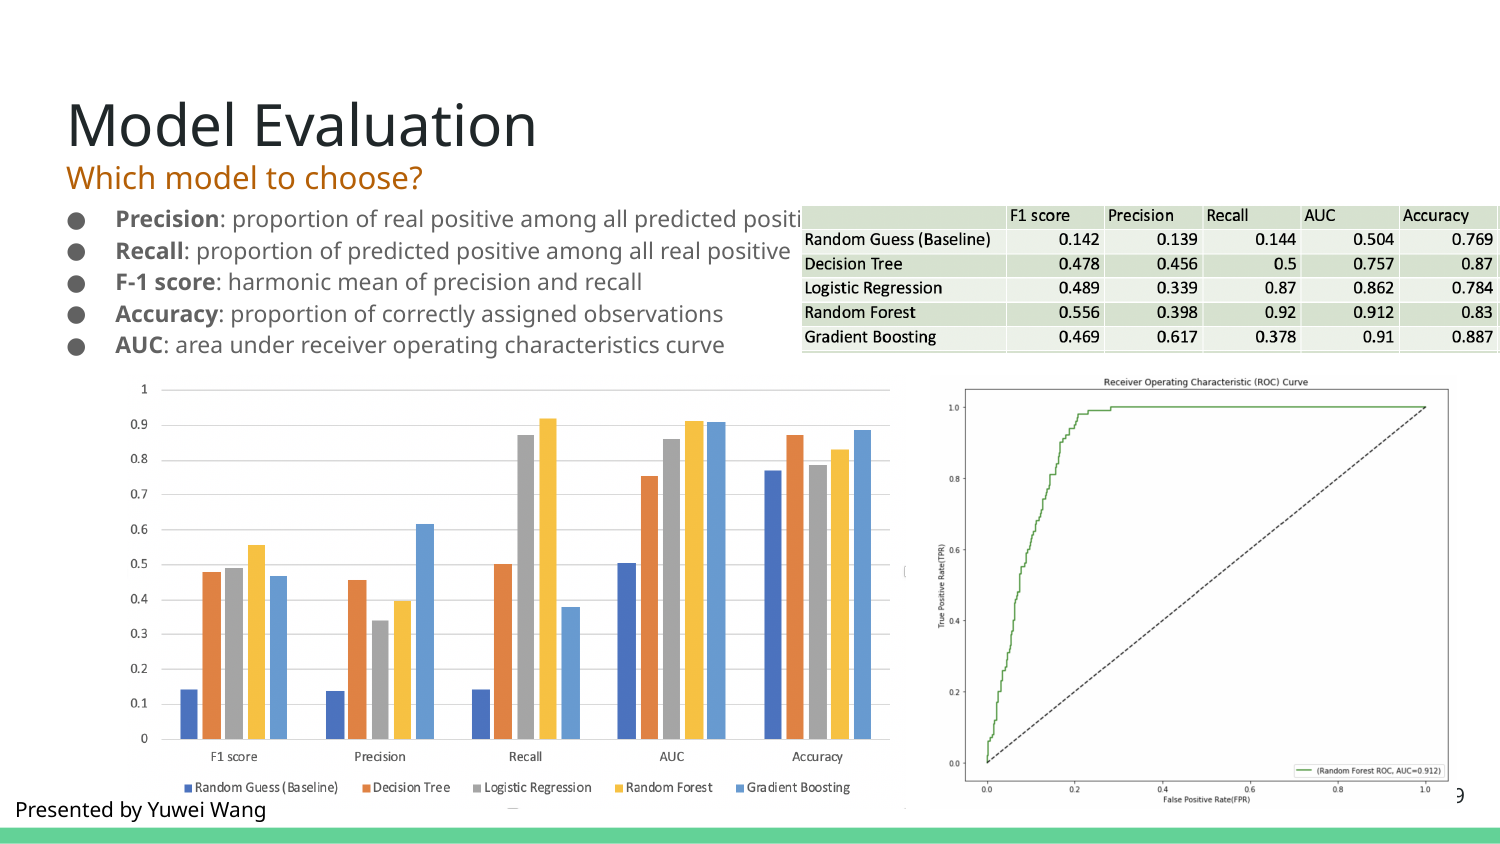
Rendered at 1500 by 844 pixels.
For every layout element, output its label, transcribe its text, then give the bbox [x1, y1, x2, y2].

picture [800, 201, 1500, 354]
list Precision: proportion of real positive among all predicted positive Recall: proportion of predicted positive among all real positive F-1 score: harmonic mean of precision and recall Accuracy: proportion of correctly assigned observations AUC: area under receiver operating characteristics curve [25, 185, 1424, 747]
title Model Evaluation Which model to choose? [51, 72, 1449, 167]
picture [126, 374, 906, 809]
slide_number ‹#› [1389, 764, 1480, 830]
picture [930, 375, 1458, 810]
text_box Presented by Yuwei Wang [0, 781, 122, 813]
